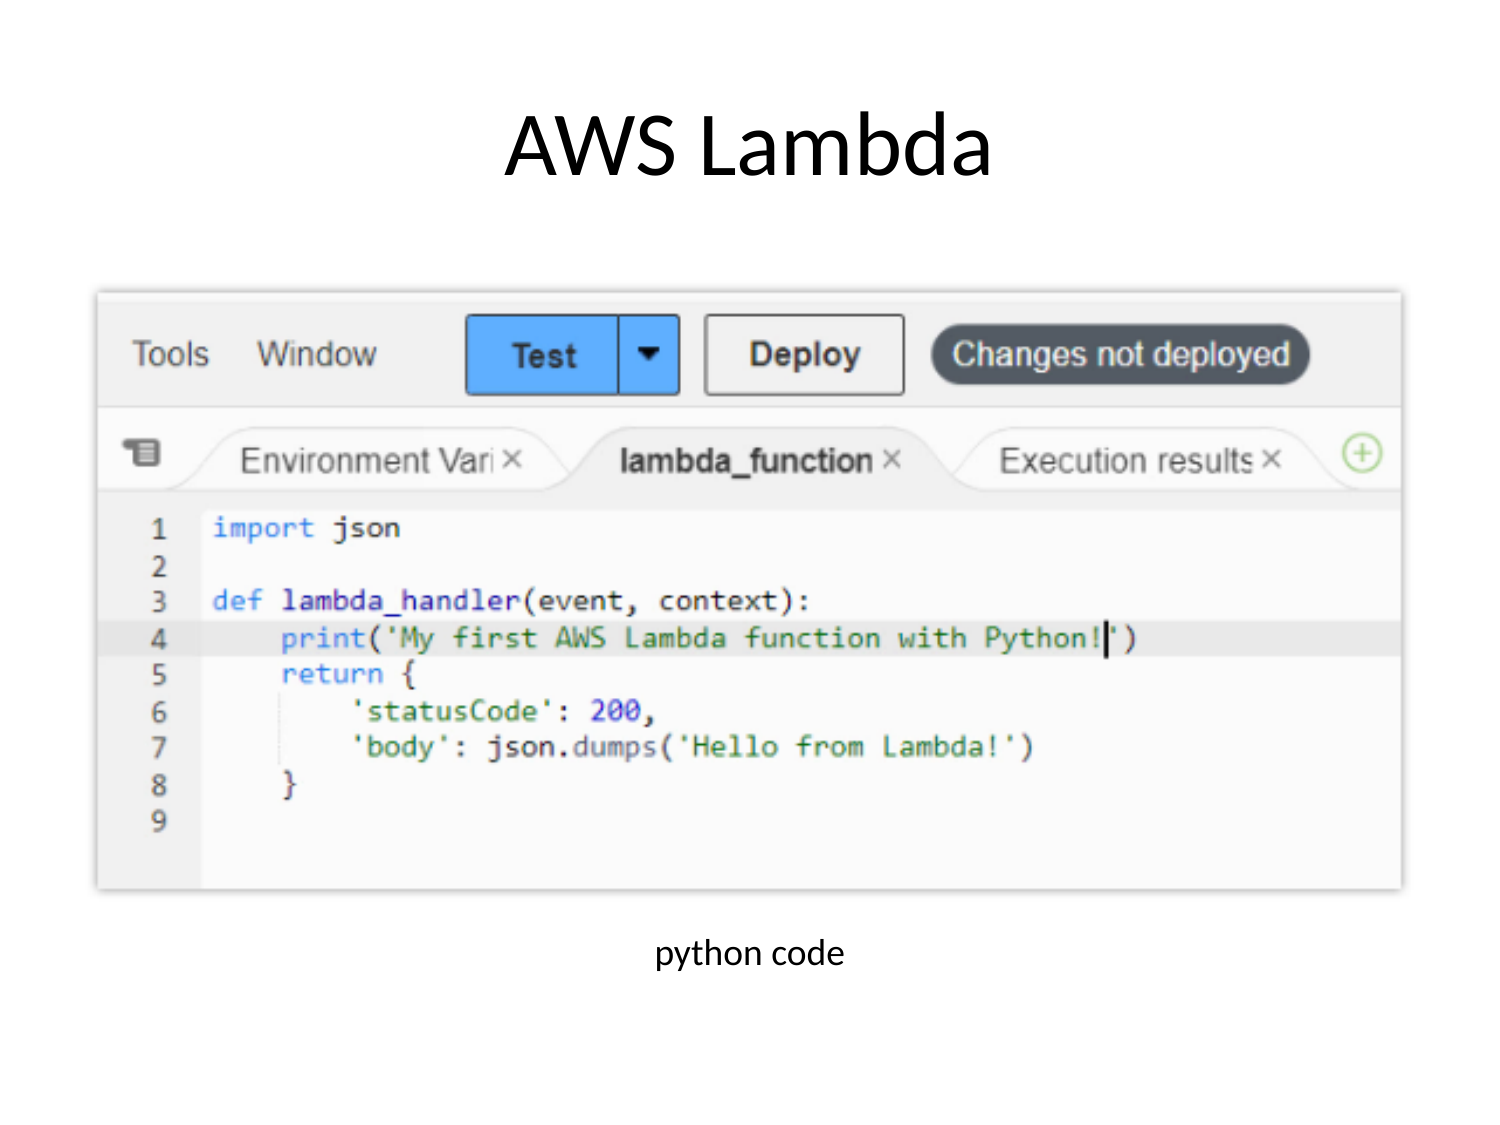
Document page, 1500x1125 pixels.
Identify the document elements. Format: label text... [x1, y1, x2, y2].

text_box python code [74, 920, 1425, 1005]
picture [74, 270, 1426, 913]
title AWS Lambda [75, 45, 1425, 233]
